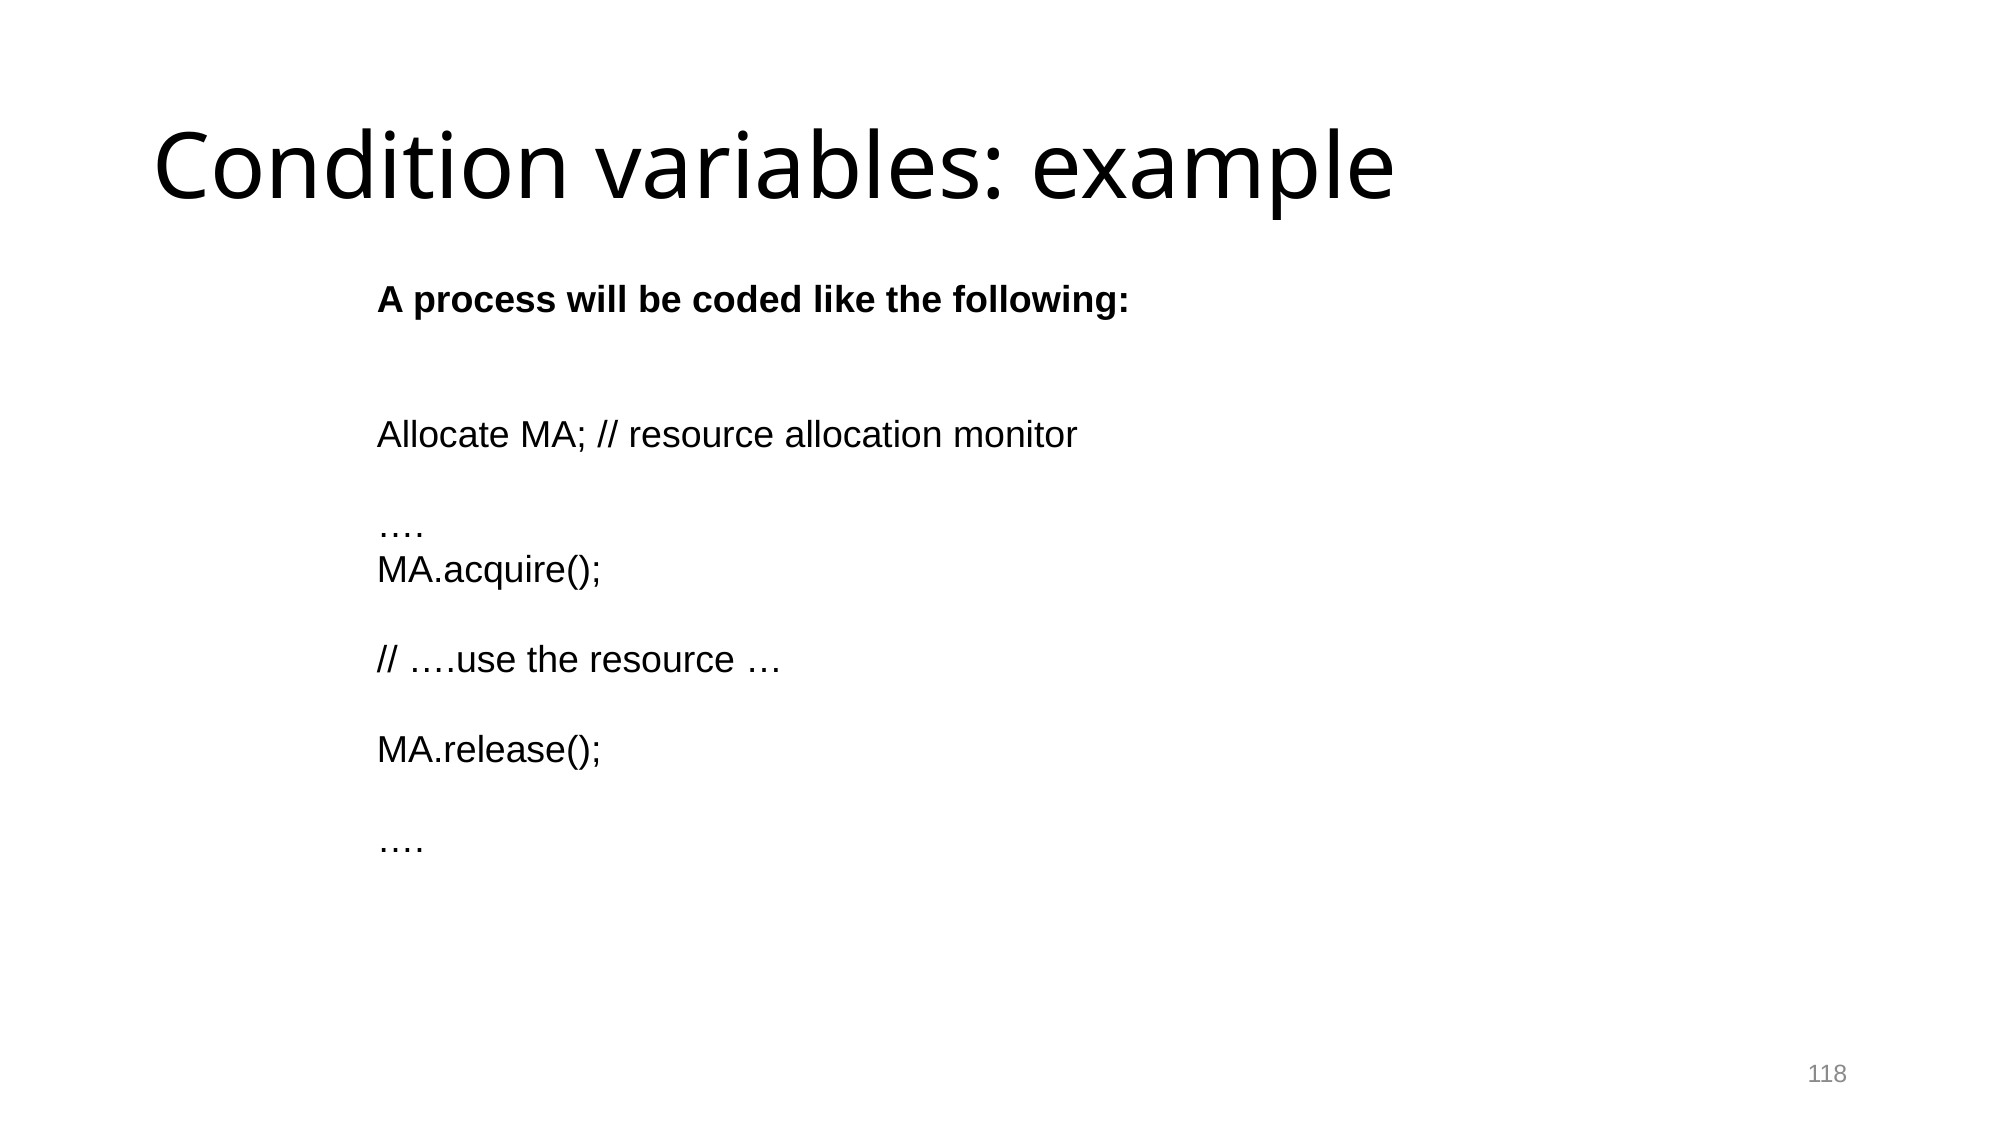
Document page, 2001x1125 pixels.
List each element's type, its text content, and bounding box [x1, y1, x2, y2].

slide_number 118 [1412, 1042, 1863, 1103]
text_box A process will be coded like the following: Allocate MA; // resource allocation monitor …. MA.acquire(); // ….use the resource … MA.release(); …. [362, 267, 1697, 868]
title Condition variables: example [137, 59, 1863, 278]
